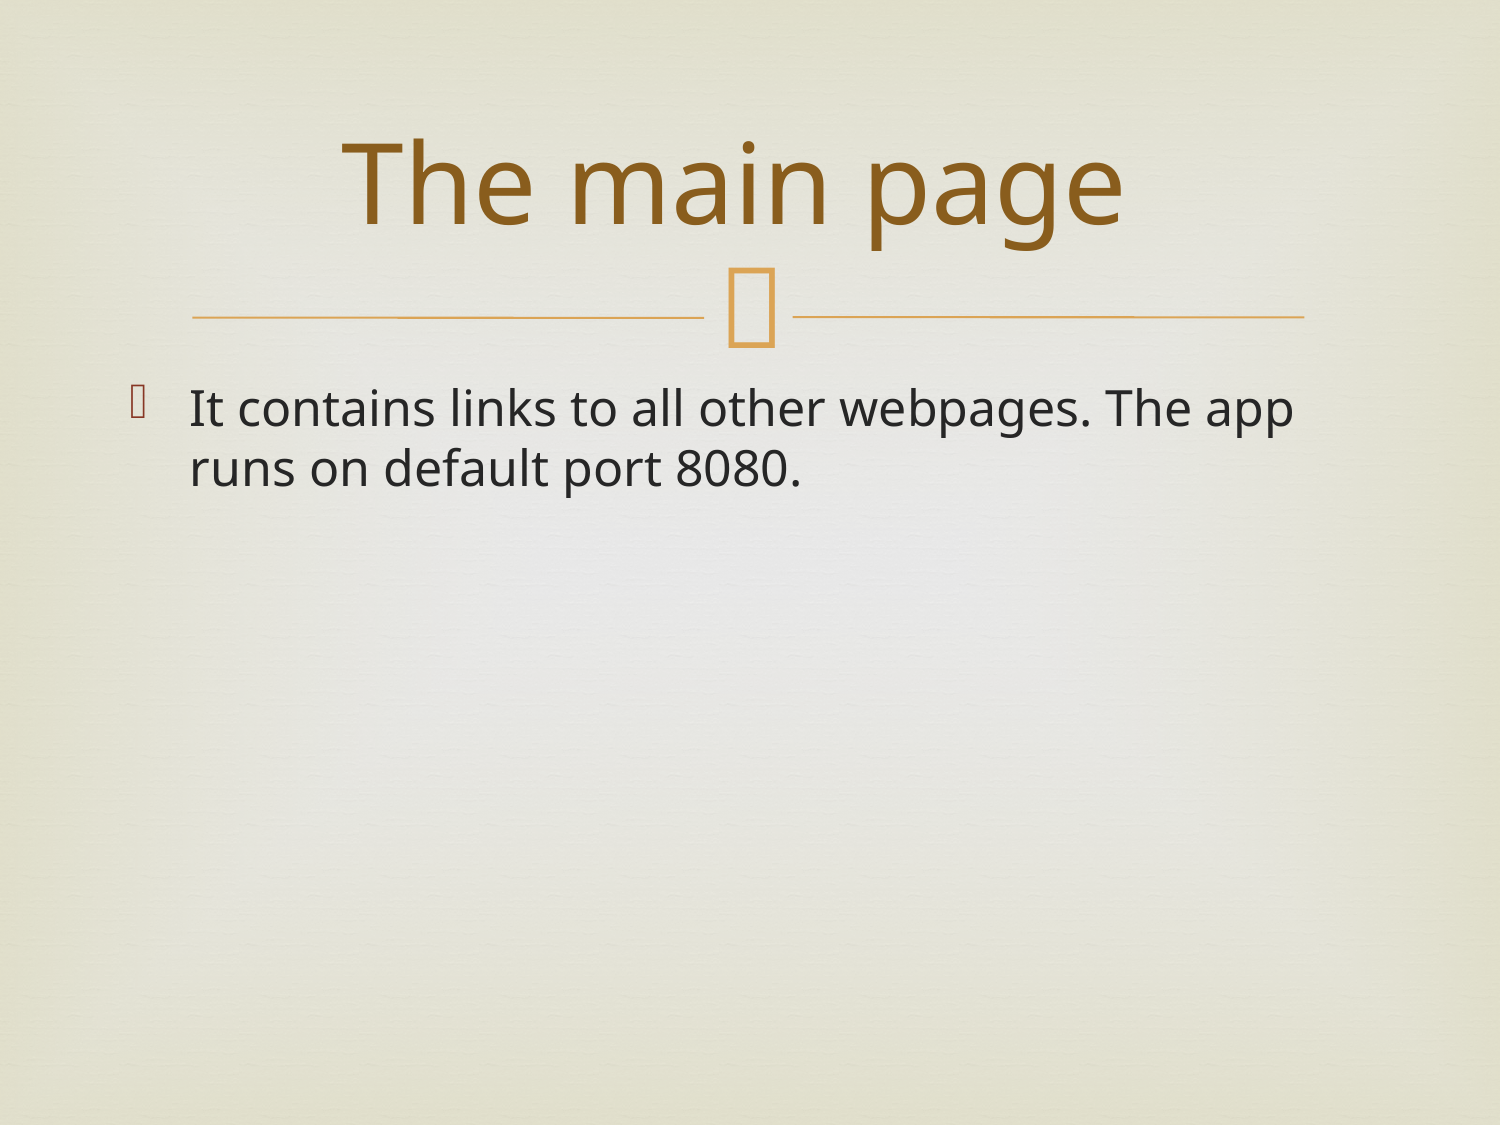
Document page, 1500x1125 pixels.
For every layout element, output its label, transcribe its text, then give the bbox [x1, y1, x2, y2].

list It contains links to all other webpages. The app runs on default port 8080. [114, 368, 1386, 1005]
title The main page [112, 93, 1386, 267]
